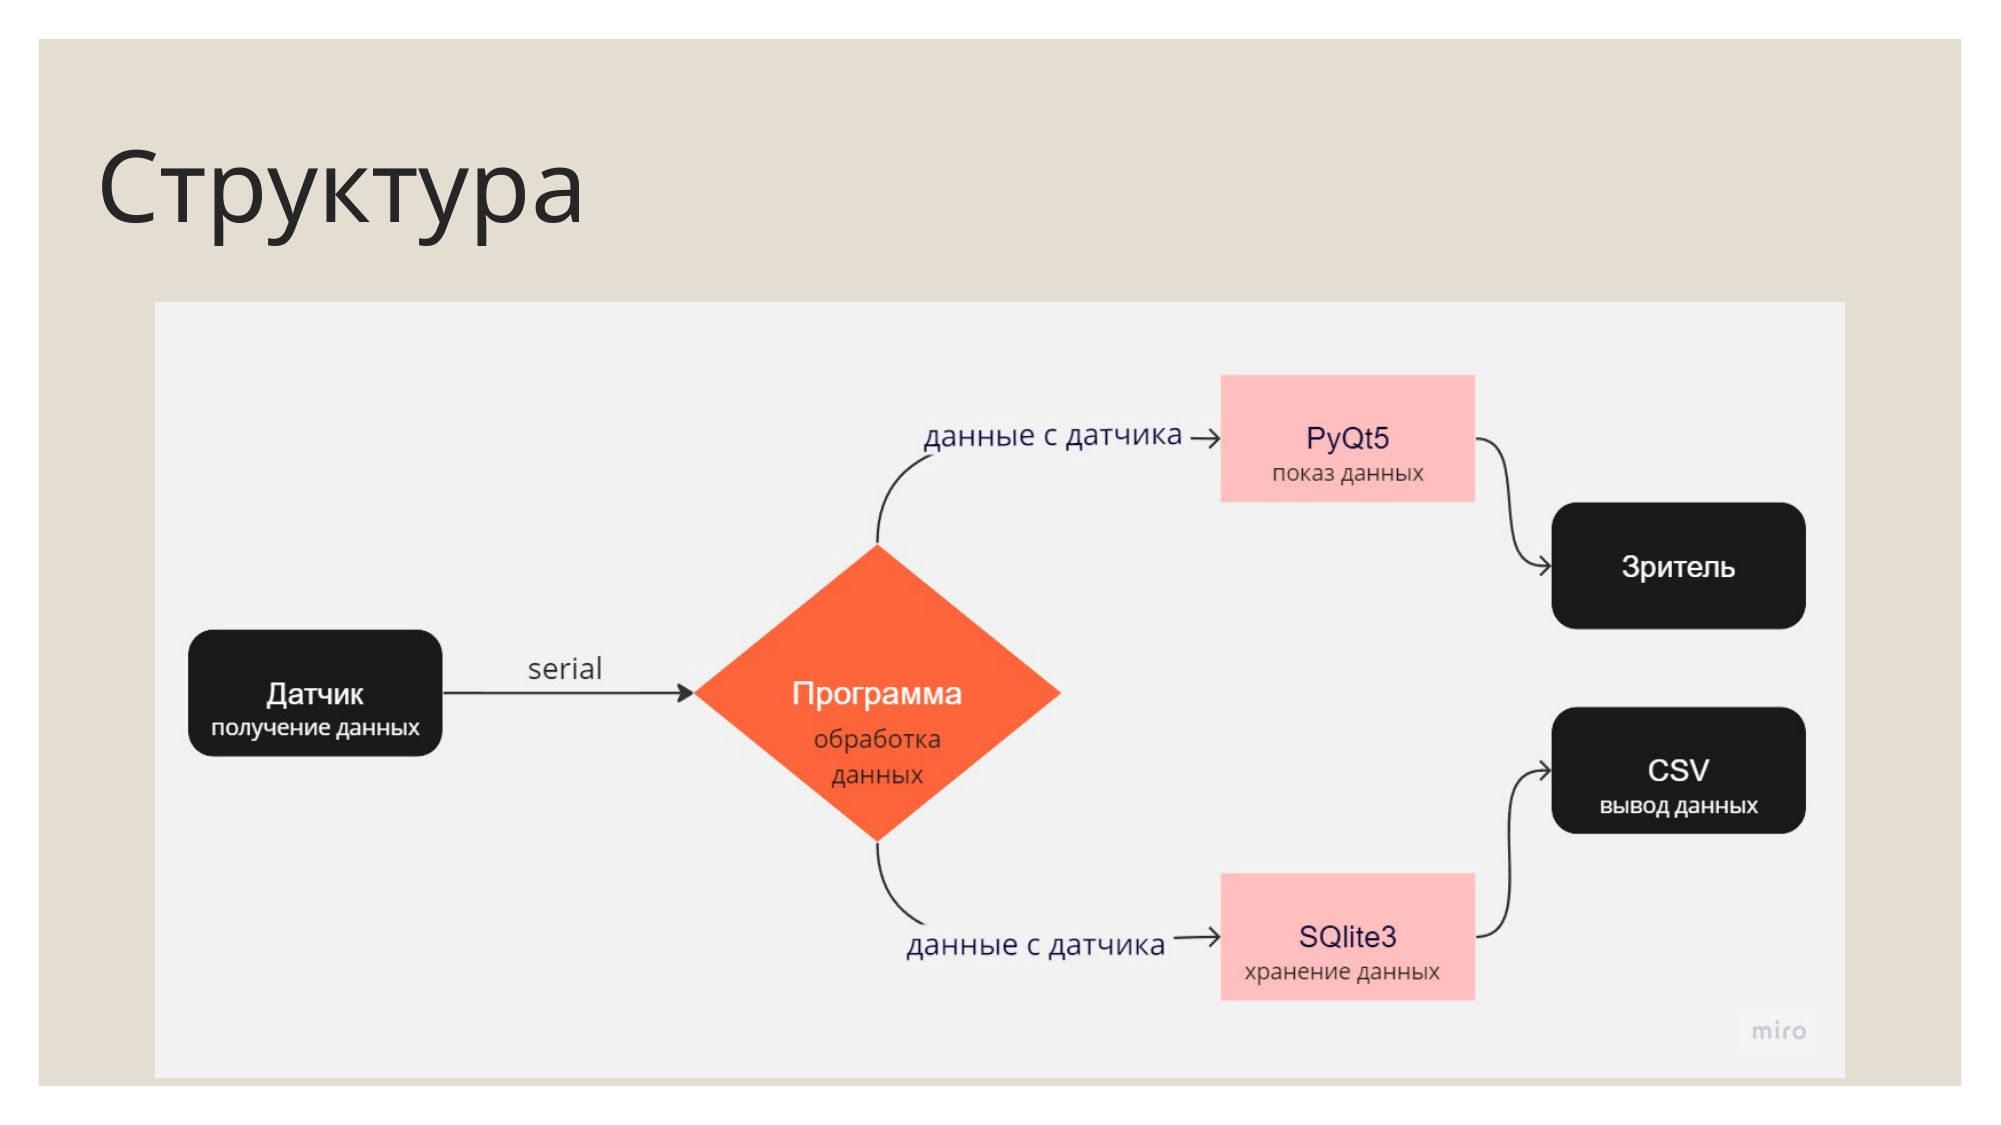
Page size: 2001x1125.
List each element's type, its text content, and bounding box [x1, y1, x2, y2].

title Структура [80, 77, 1731, 303]
picture [155, 302, 1845, 1078]
